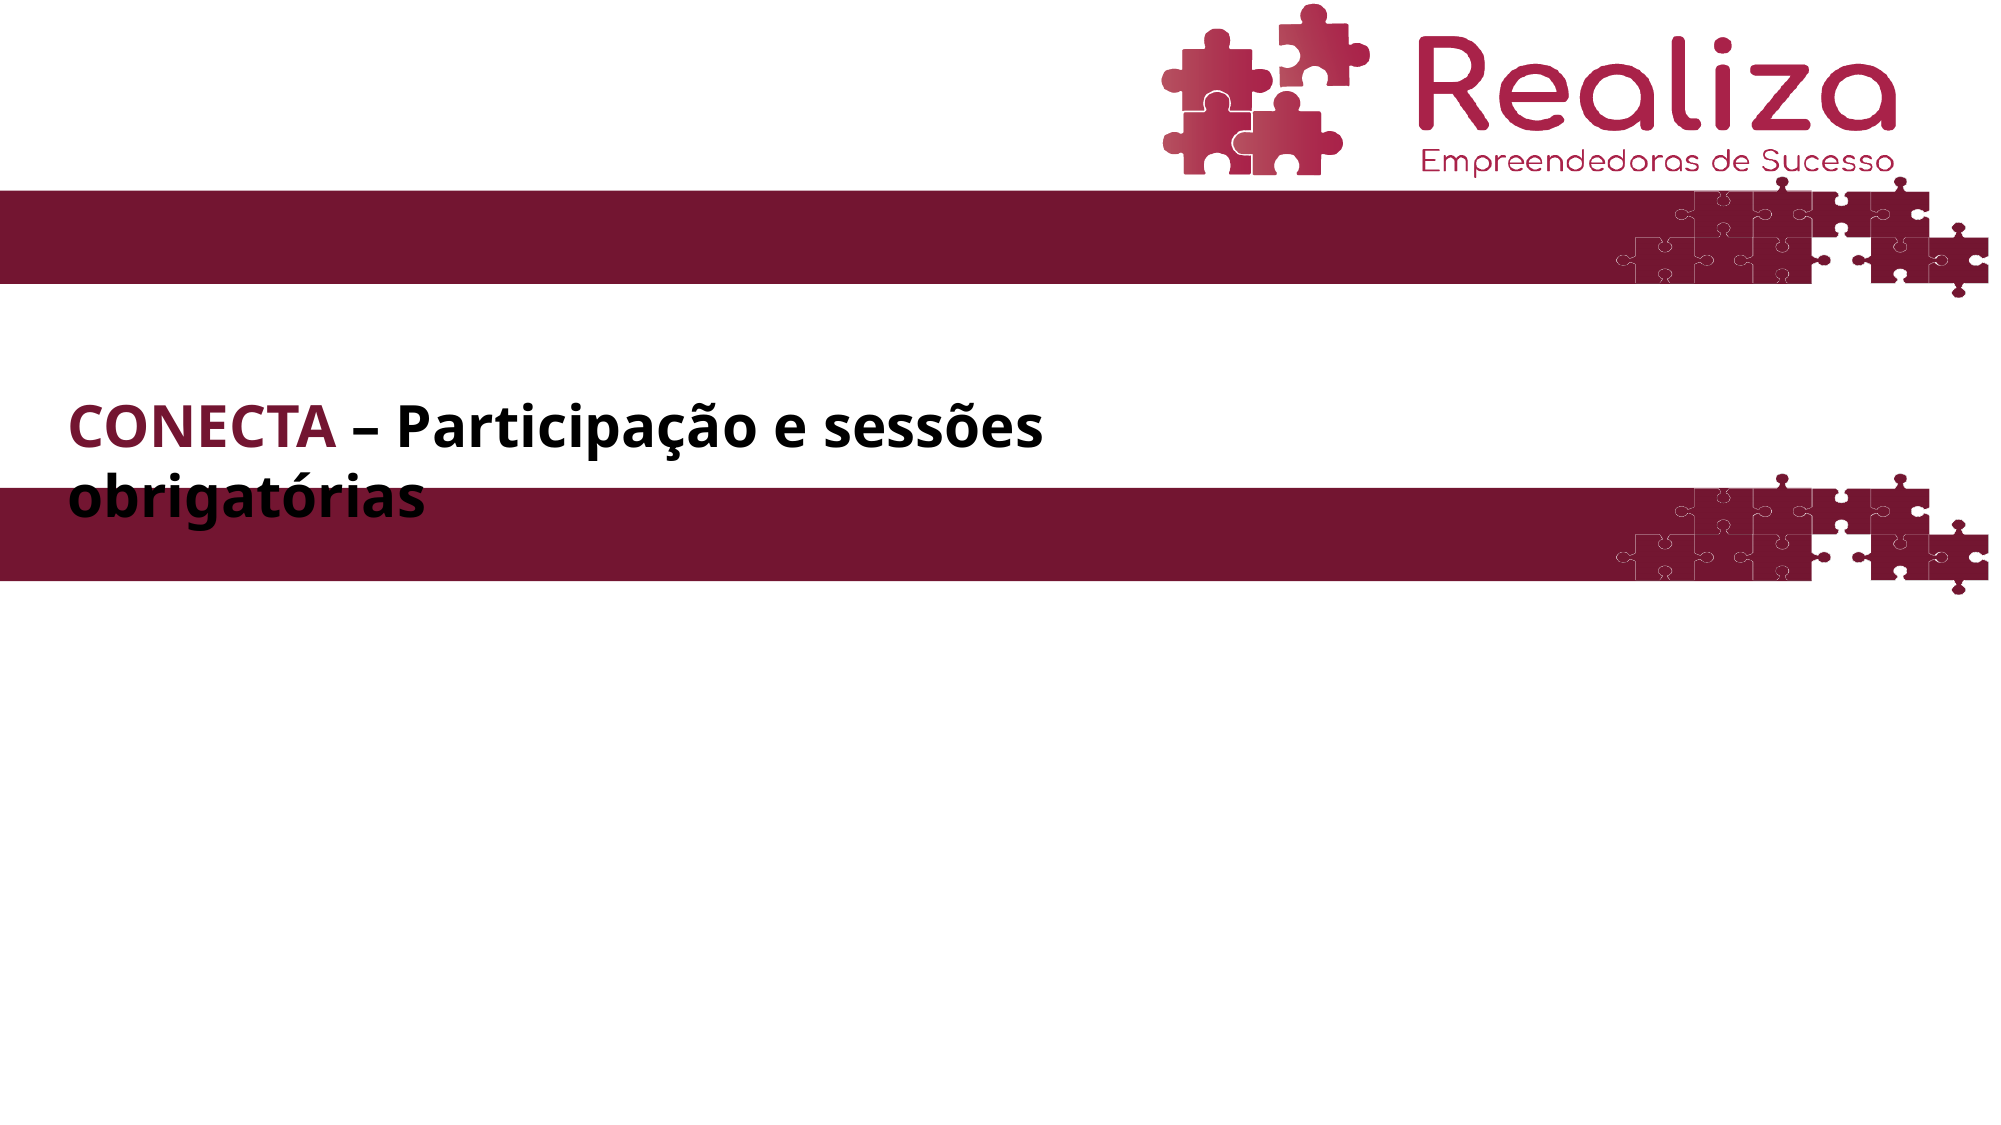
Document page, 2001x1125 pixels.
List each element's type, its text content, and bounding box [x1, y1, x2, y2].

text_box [0, 161, 2000, 298]
text_box CONECTA – Participação e sessões obrigatórias [52, 381, 1343, 458]
picture [1096, 0, 1977, 210]
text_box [0, 458, 2000, 596]
